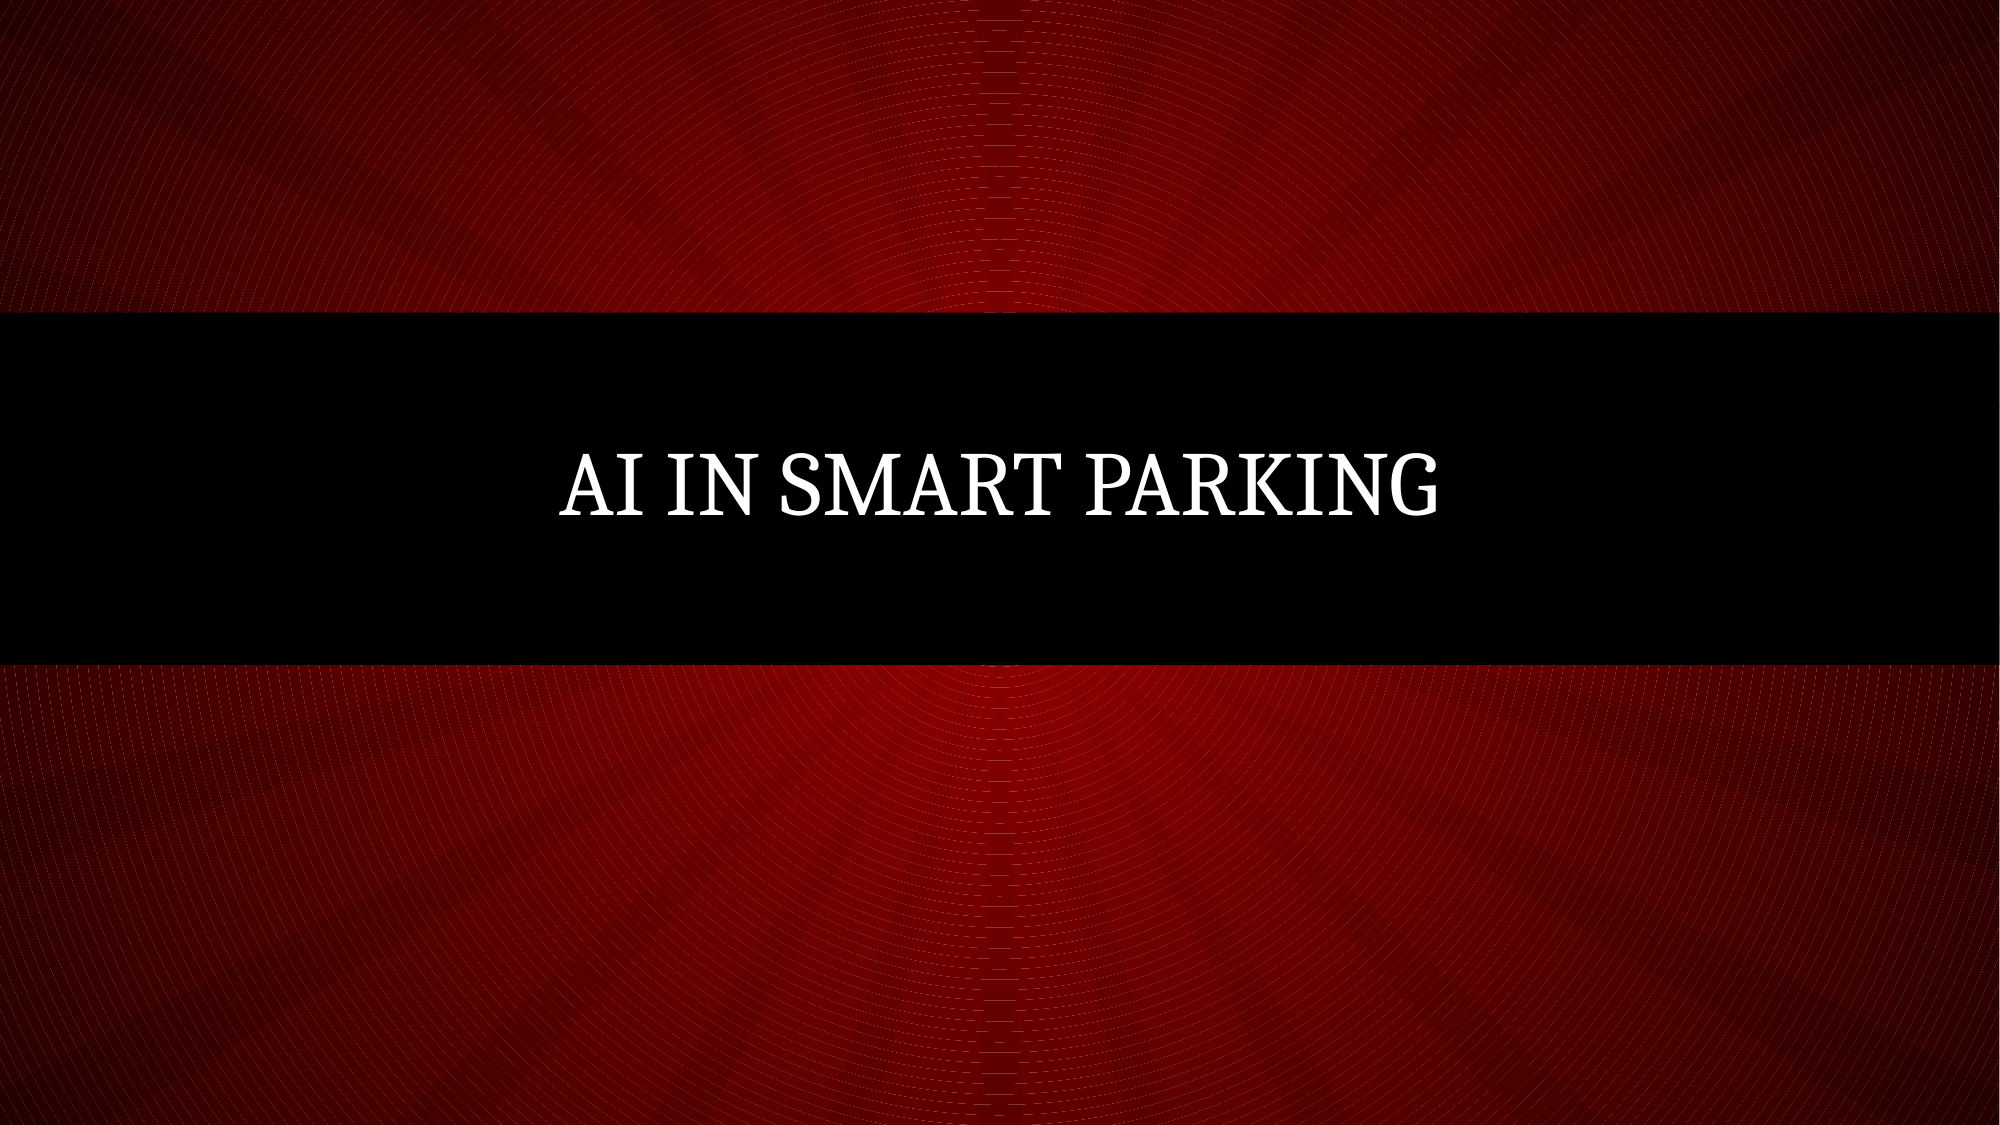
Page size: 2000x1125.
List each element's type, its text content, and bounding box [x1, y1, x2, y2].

title Ai in smart parking [199, 312, 1800, 665]
